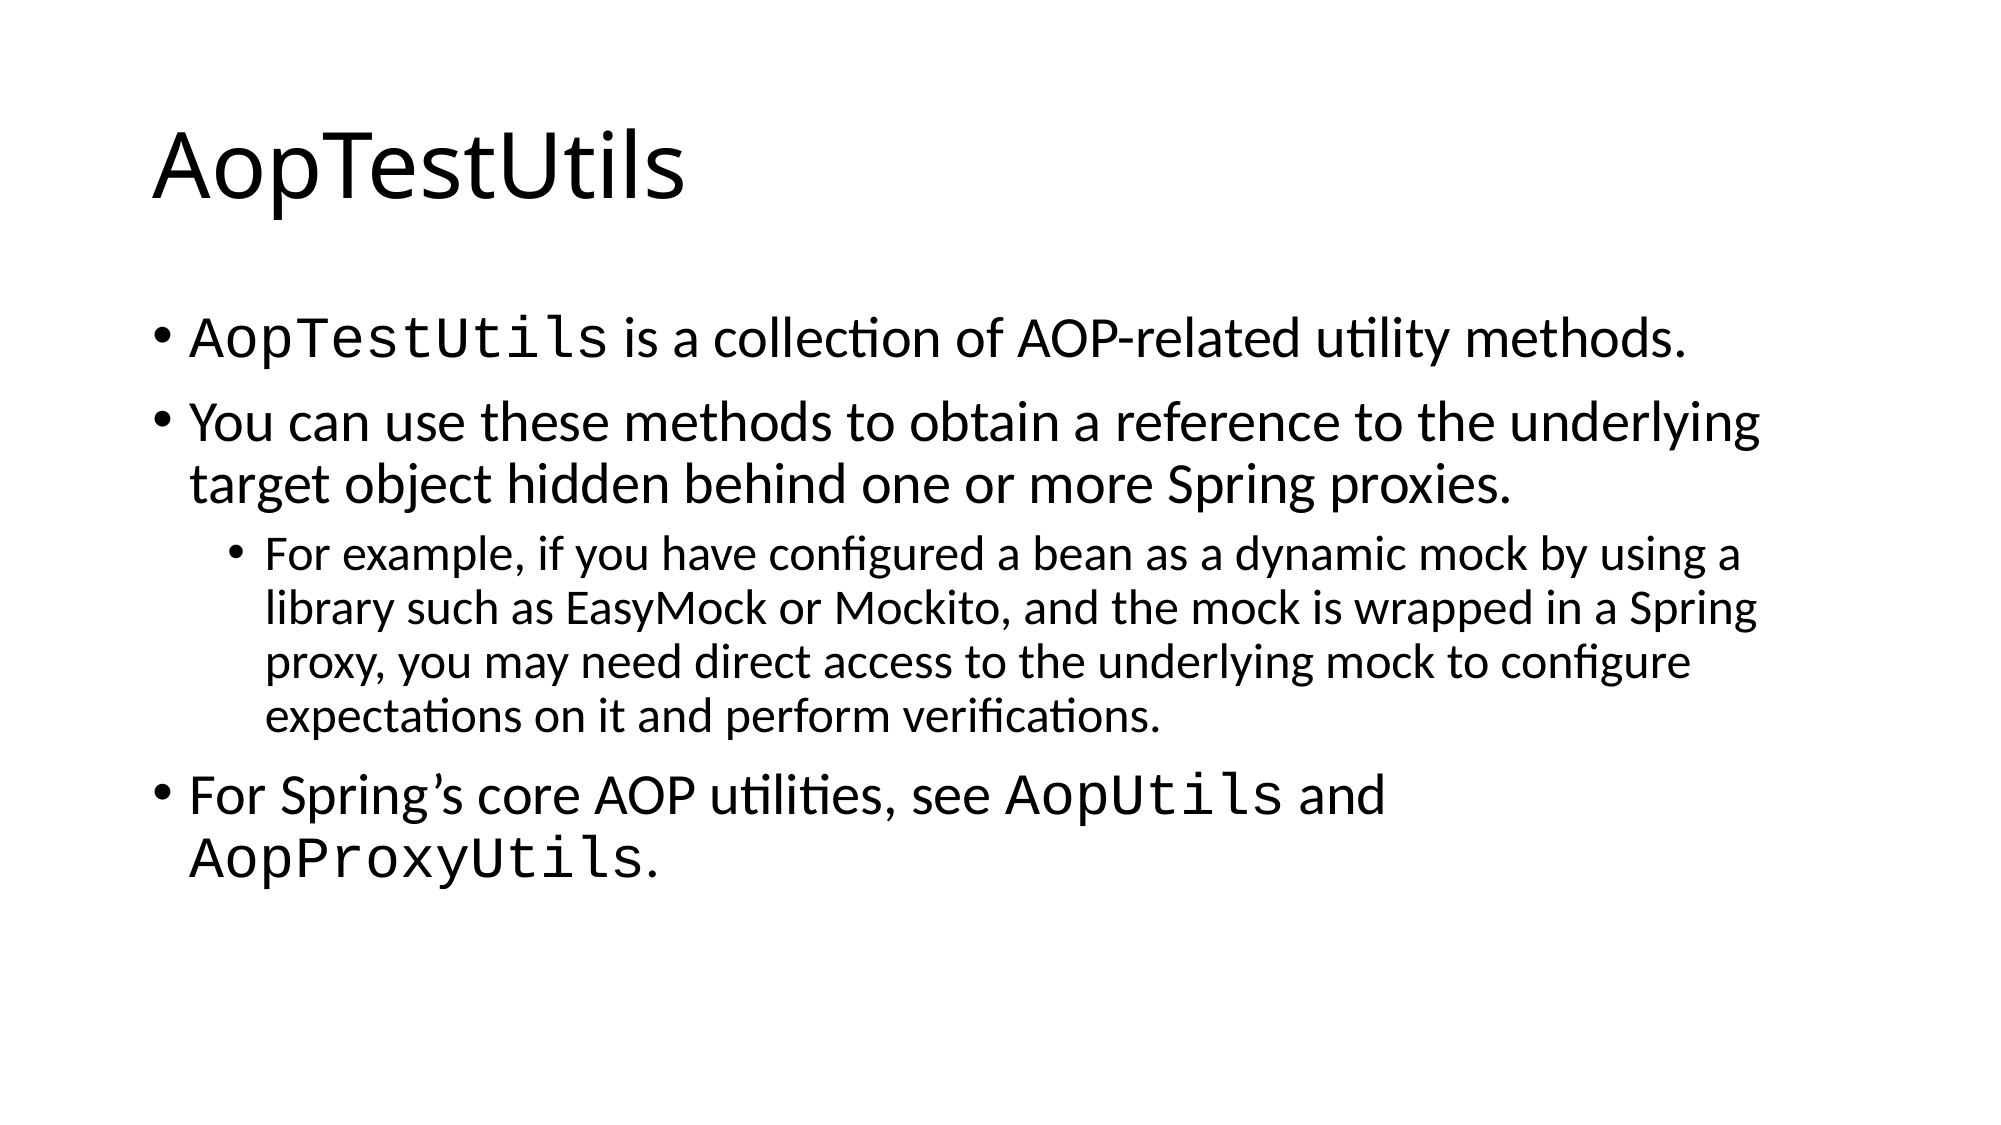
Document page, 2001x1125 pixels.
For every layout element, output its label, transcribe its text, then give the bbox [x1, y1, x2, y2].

list AopTestUtils is a collection of AOP-related utility methods. You can use these methods to obtain a reference to the underlying target object hidden behind one or more Spring proxies. For example, if you have configured a bean as a dynamic mock by using a library such as EasyMock or Mockito, and the mock is wrapped in a Spring proxy, you may need direct access to the underlying mock to configure expectations on it and perform verifications. For Spring’s core AOP utilities, see AopUtils and AopProxyUtils. [137, 299, 1863, 1014]
title AopTestUtils [137, 59, 1863, 278]
